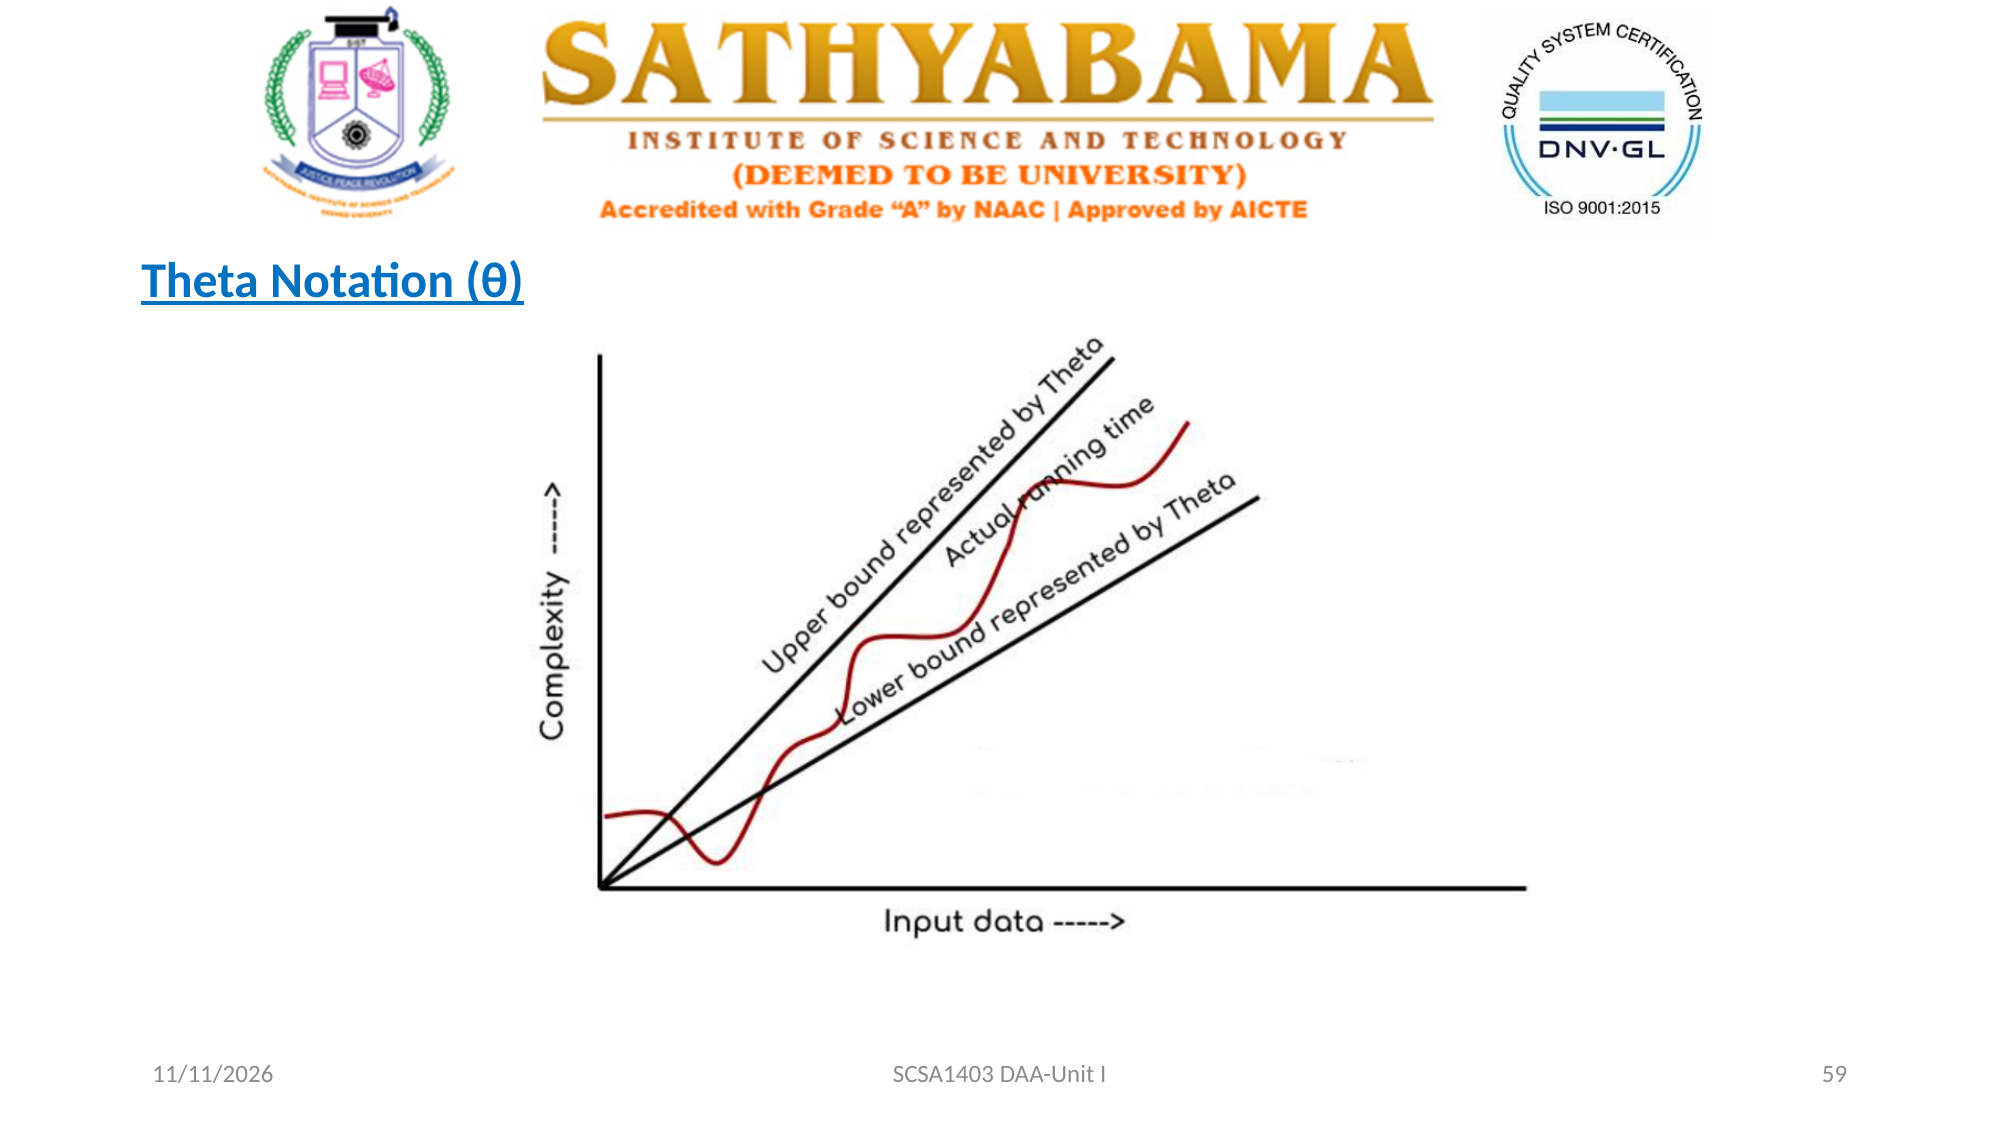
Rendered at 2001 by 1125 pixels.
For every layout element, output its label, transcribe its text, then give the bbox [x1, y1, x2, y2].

picture [496, 337, 1573, 950]
picture [529, 0, 1446, 230]
picture [1482, 8, 1711, 231]
picture [248, 3, 469, 227]
slide_number 59 [1412, 1042, 1863, 1103]
text_box Theta Notation (θ) [126, 231, 1863, 385]
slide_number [137, 1042, 588, 1103]
footer SCSA1403 DAA-Unit I [662, 1042, 1338, 1103]
